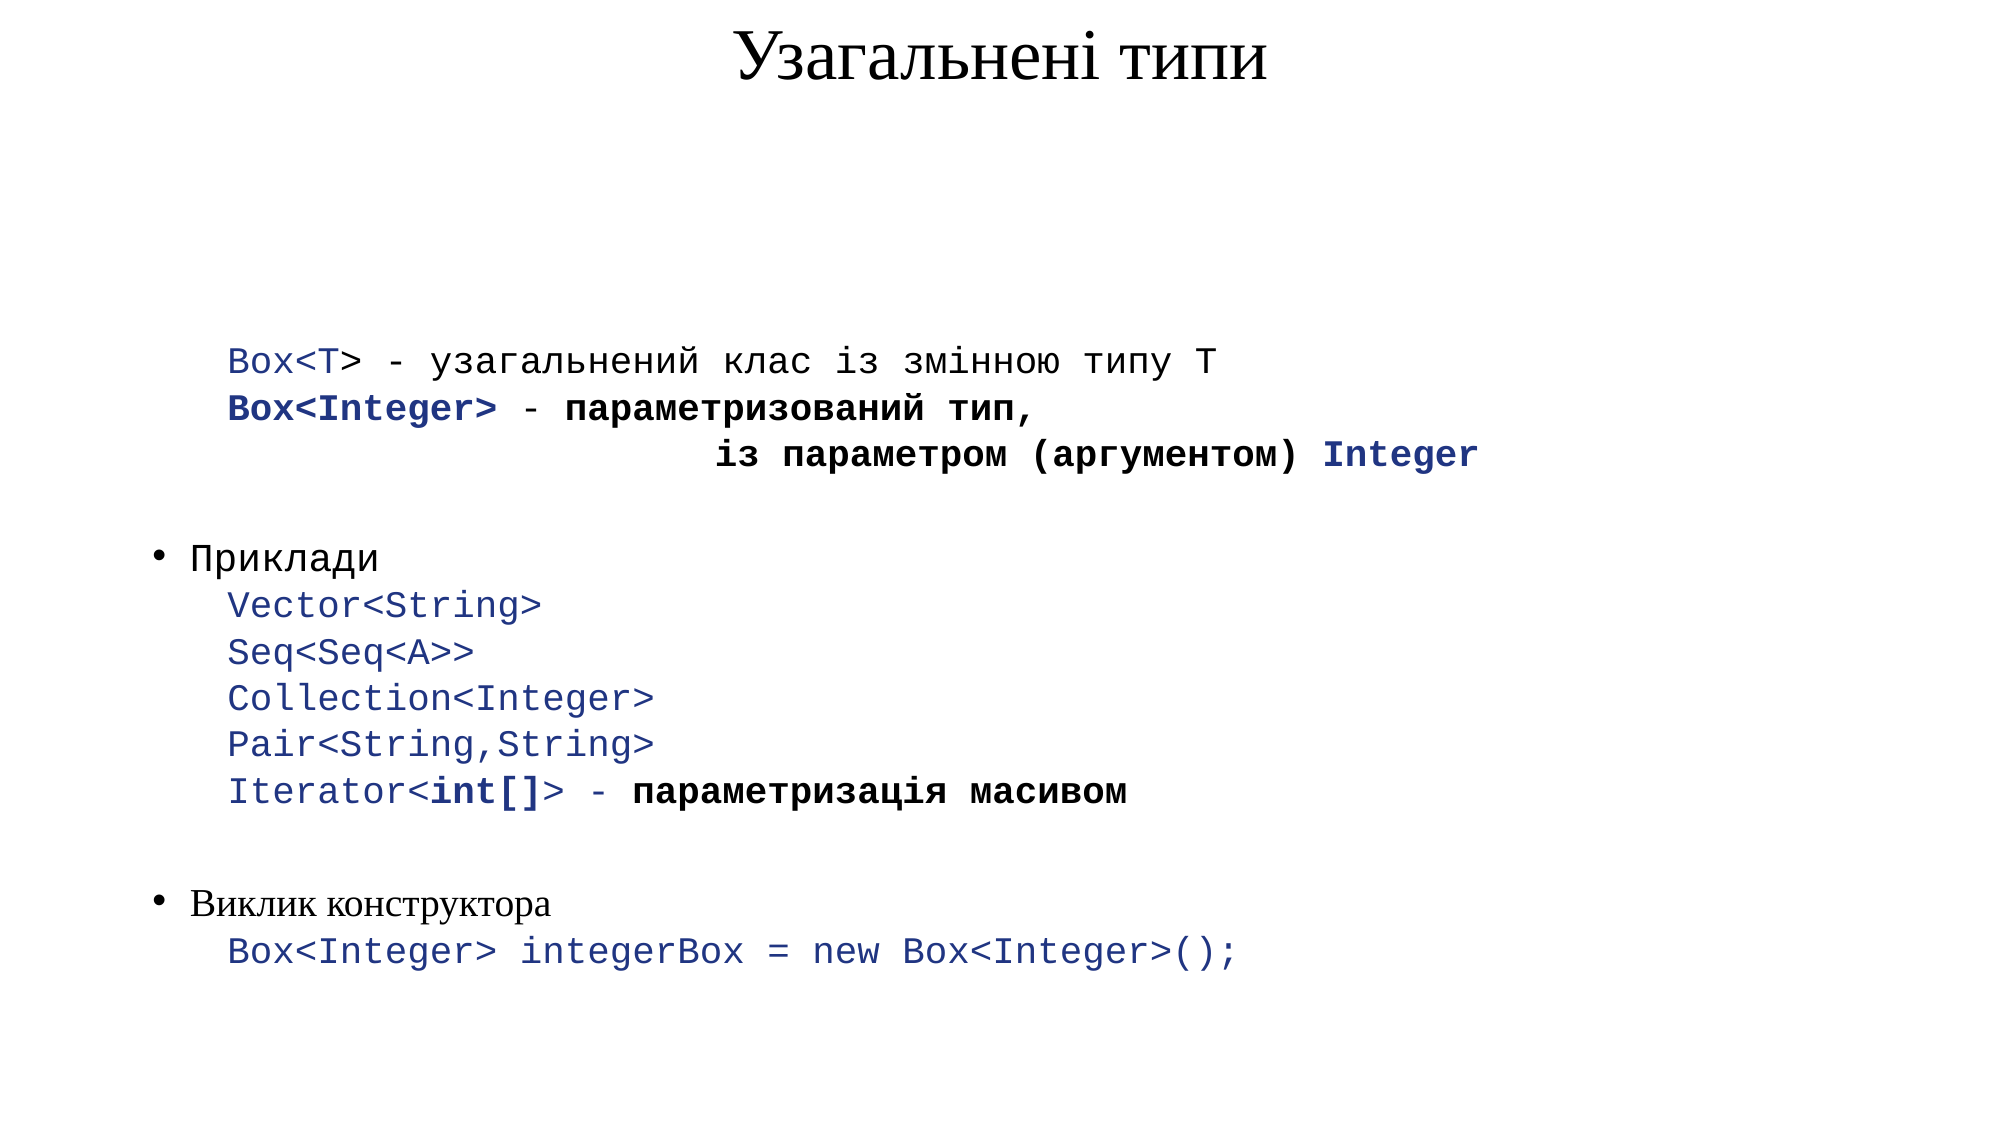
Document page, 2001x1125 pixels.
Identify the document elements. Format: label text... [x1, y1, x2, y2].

title Узагальнені типи [0, 0, 2000, 112]
list Box<T> - узагальнений клас із змінною типу T Box<Integer> - параметризований тип, із параметром (аргументом) Integer Приклади Vector<String> Seq<Seq<A>> Collection<Integer> Pair<String,String> Iterator<int[]> - параметризація масивом Виклик конструктора Box<Integer> integerBox = new Box<Integer>(); [137, 299, 1863, 1014]
